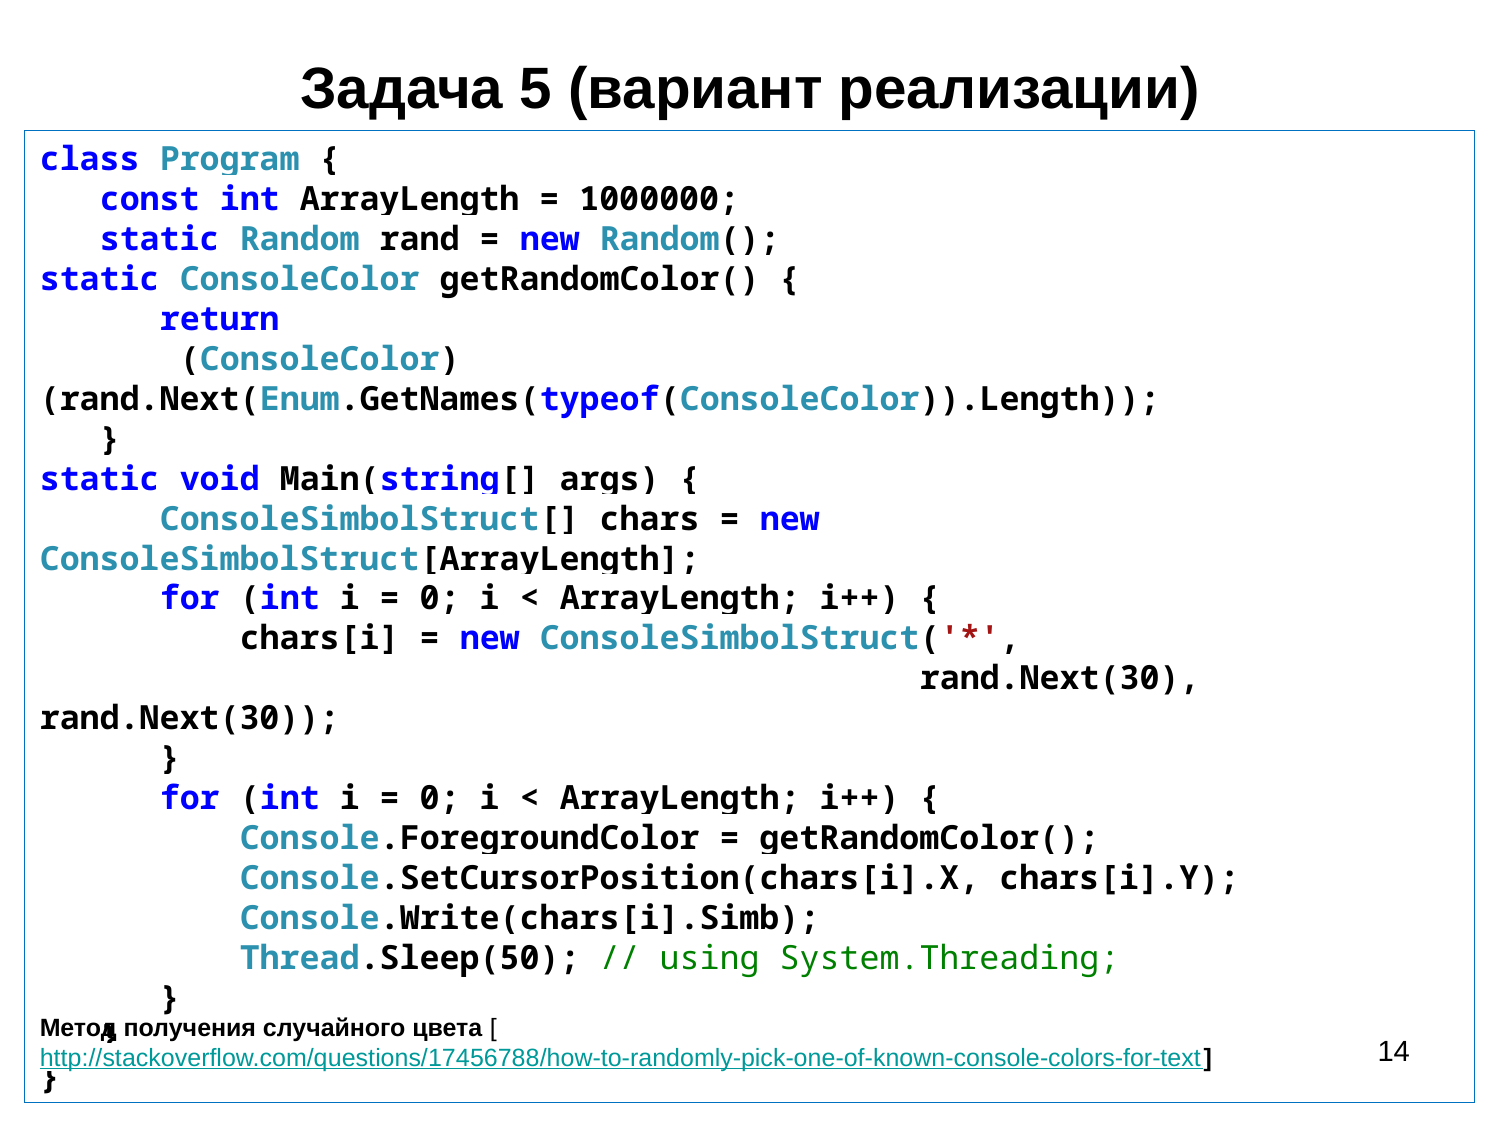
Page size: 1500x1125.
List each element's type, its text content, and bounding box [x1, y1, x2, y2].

text_box class Program { const int ArrayLength = 1000000; static Random rand = new Random(); static ConsoleColor getRandomColor() { return (ConsoleColor)(rand.Next(Enum.GetNames(typeof(ConsoleColor)).Length)); } static void Main(string[] args) { ConsoleSimbolStruct[] chars = new ConsoleSimbolStruct[ArrayLength]; for (int i = 0; i < ArrayLength; i++) { chars[i] = new ConsoleSimbolStruct('*', rand.Next(30), rand.Next(30)); } for (int i = 0; i < ArrayLength; i++) { Console.ForegroundColor = getRandomColor(); Console.SetCursorPosition(chars[i].X, chars[i].Y); Console.Write(chars[i].Simb); Thread.Sleep(50); // using System.Threading; } } } [24, 1079, 1475, 1103]
text_box class Program { const int ArrayLength = 1000000; static Random rand = new Random(); static ConsoleColor getRandomColor() { return (ConsoleColor)(rand.Next(Enum.GetNames(typeof(ConsoleColor)).Length)); } static void Main(string[] args) { ConsoleSimbolStruct[] chars = new ConsoleSimbolStruct[ArrayLength]; for (int i = 0; i < ArrayLength; i++) { chars[i] = new ConsoleSimbolStruct('*', rand.Next(30), rand.Next(30)); } for (int i = 0; i < ArrayLength; i++) { Console.ForegroundColor = getRandomColor(); Console.SetCursorPosition(chars[i].X, chars[i].Y); Console.Write(chars[i].Simb); Thread.Sleep(50); // using System.Threading; } } } [24, 130, 1475, 1003]
text_box Метод получения случайного цвета [http://stackoverflow.com/questions/17456788/how-to-randomly-pick-one-of-known-console-colors-for-text] [24, 1003, 1475, 1079]
title Задача 5 (вариант реализации) [75, 45, 1425, 125]
